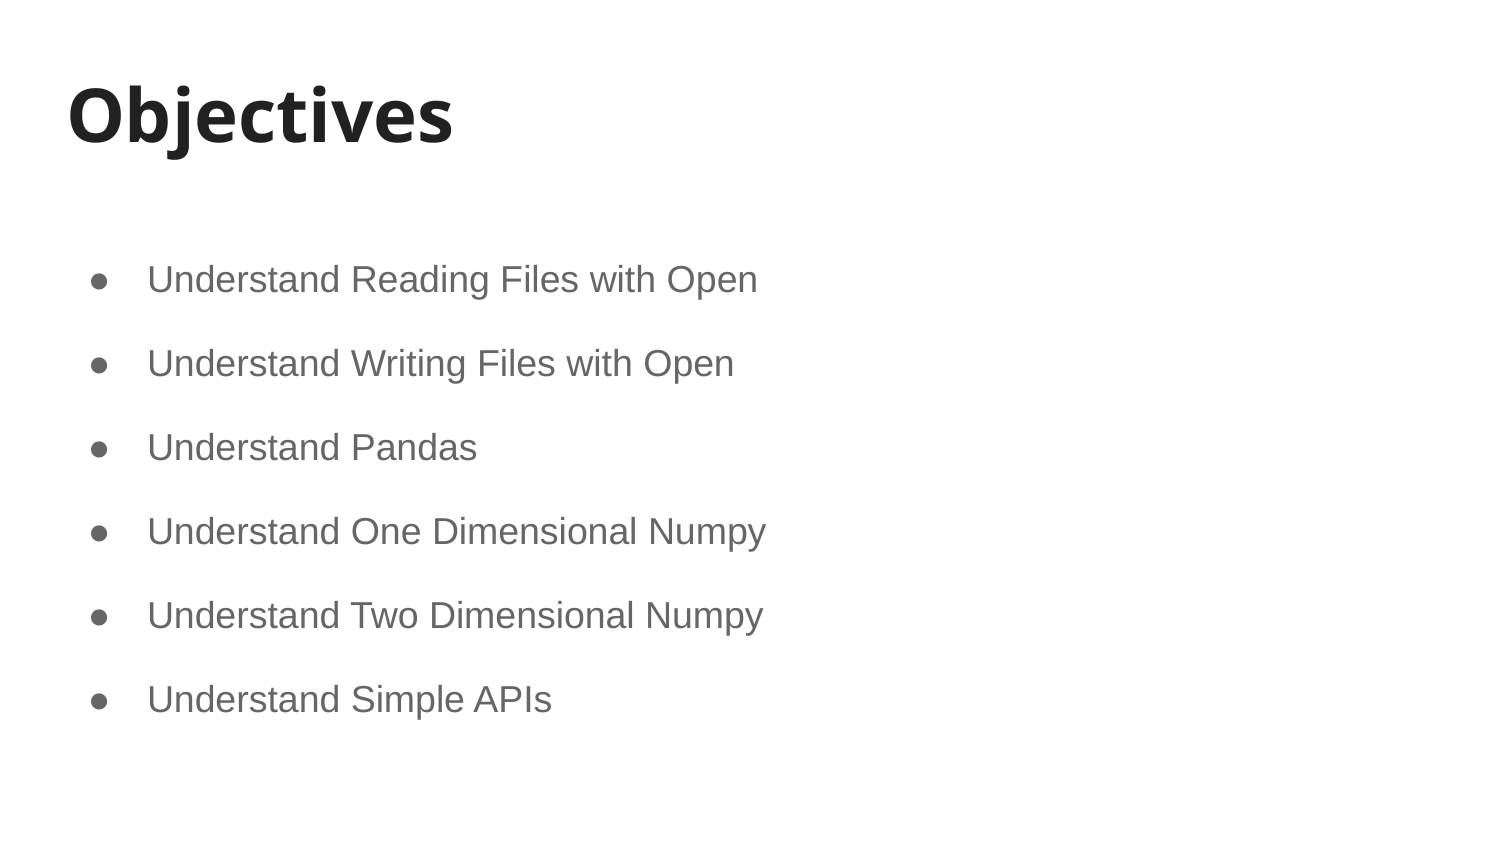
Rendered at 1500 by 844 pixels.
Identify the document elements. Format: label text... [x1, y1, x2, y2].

list Understand Reading Files with Open Understand Writing Files with Open Understand Pandas Understand One Dimensional Numpy Understand Two Dimensional Numpy Understand Simple APIs [51, 201, 1449, 750]
title Objectives [51, 48, 1449, 180]
